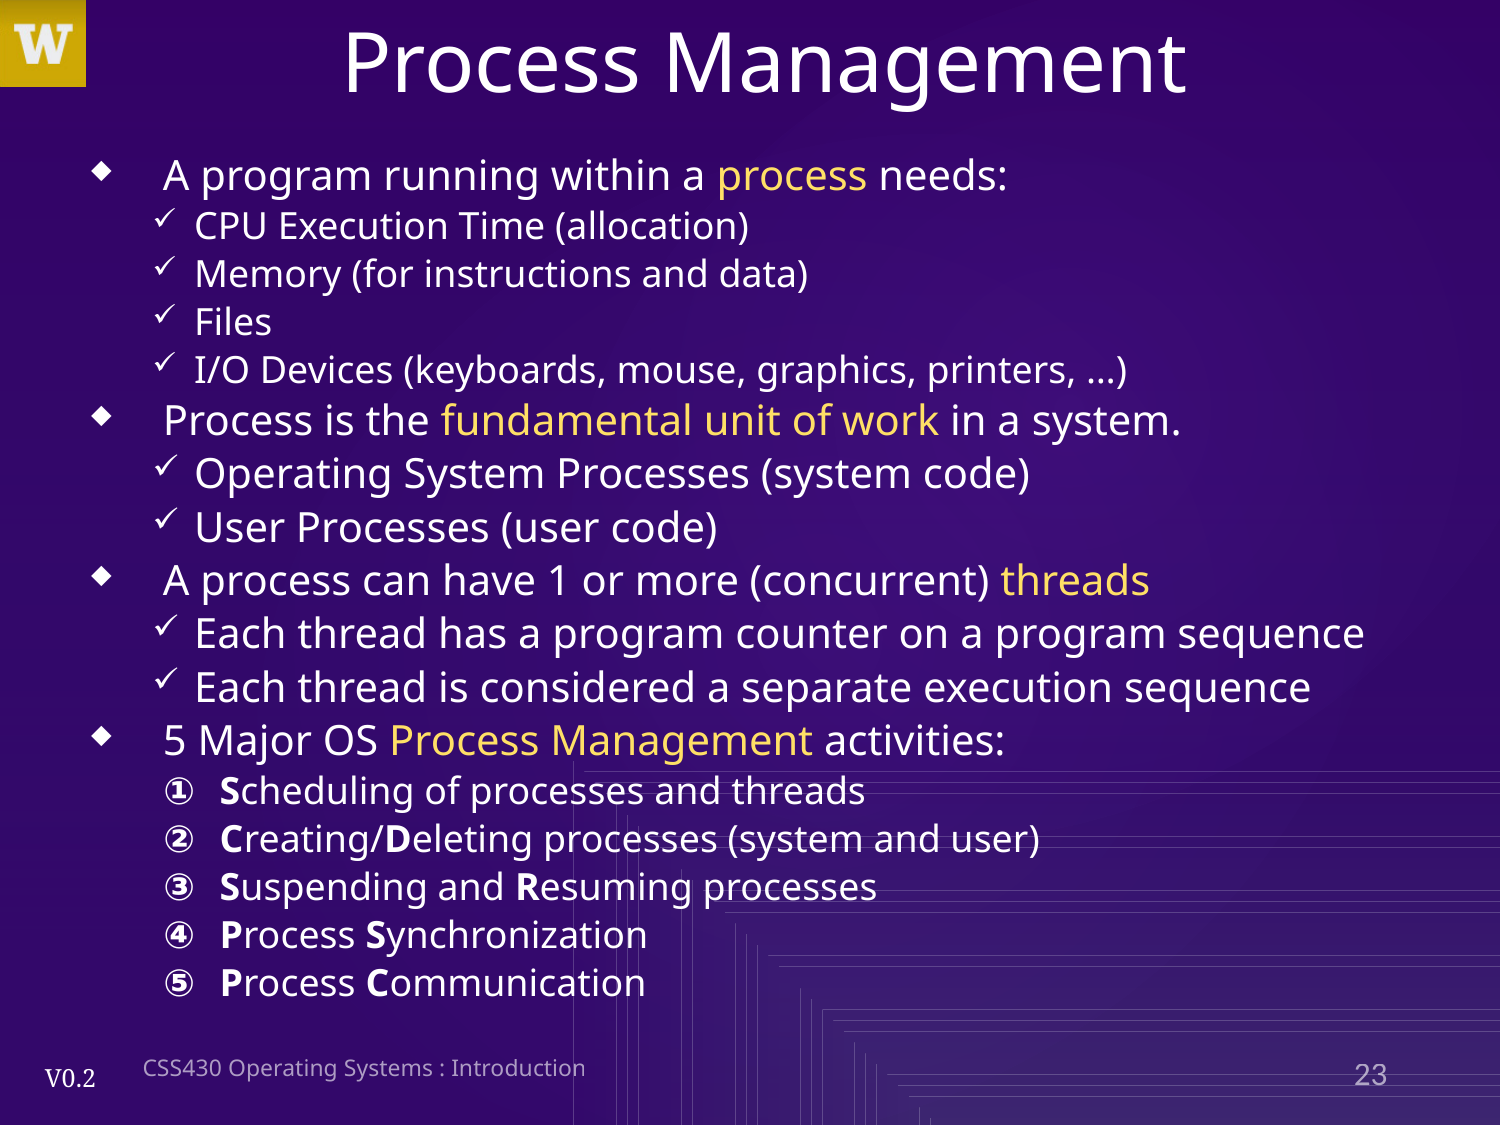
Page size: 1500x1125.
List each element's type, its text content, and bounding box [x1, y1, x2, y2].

title Process Management [127, 0, 1403, 118]
picture [0, 0, 86, 87]
footer CSS430 Operating Systems : Introduction [127, 1040, 885, 1100]
slide_number 23 [1235, 1040, 1403, 1100]
text_box A program running within a process needs: CPU Execution Time (allocation) Memory (for instructions and data) Files I/O Devices (keyboards, mouse, graphics, printers, …) Process is the fundamental unit of work in a system. Operating System Processes (system code) User Processes (user code) A process can have 1 or more (concurrent) threads Each thread has a program counter on a program sequence Each thread is considered a separate execution sequence 5 Major OS Process Management activities: Scheduling of processes and threads Creating/Deleting processes (system and user) Suspending and Resuming processes Process Synchronization Process Communication [74, 118, 1467, 1040]
